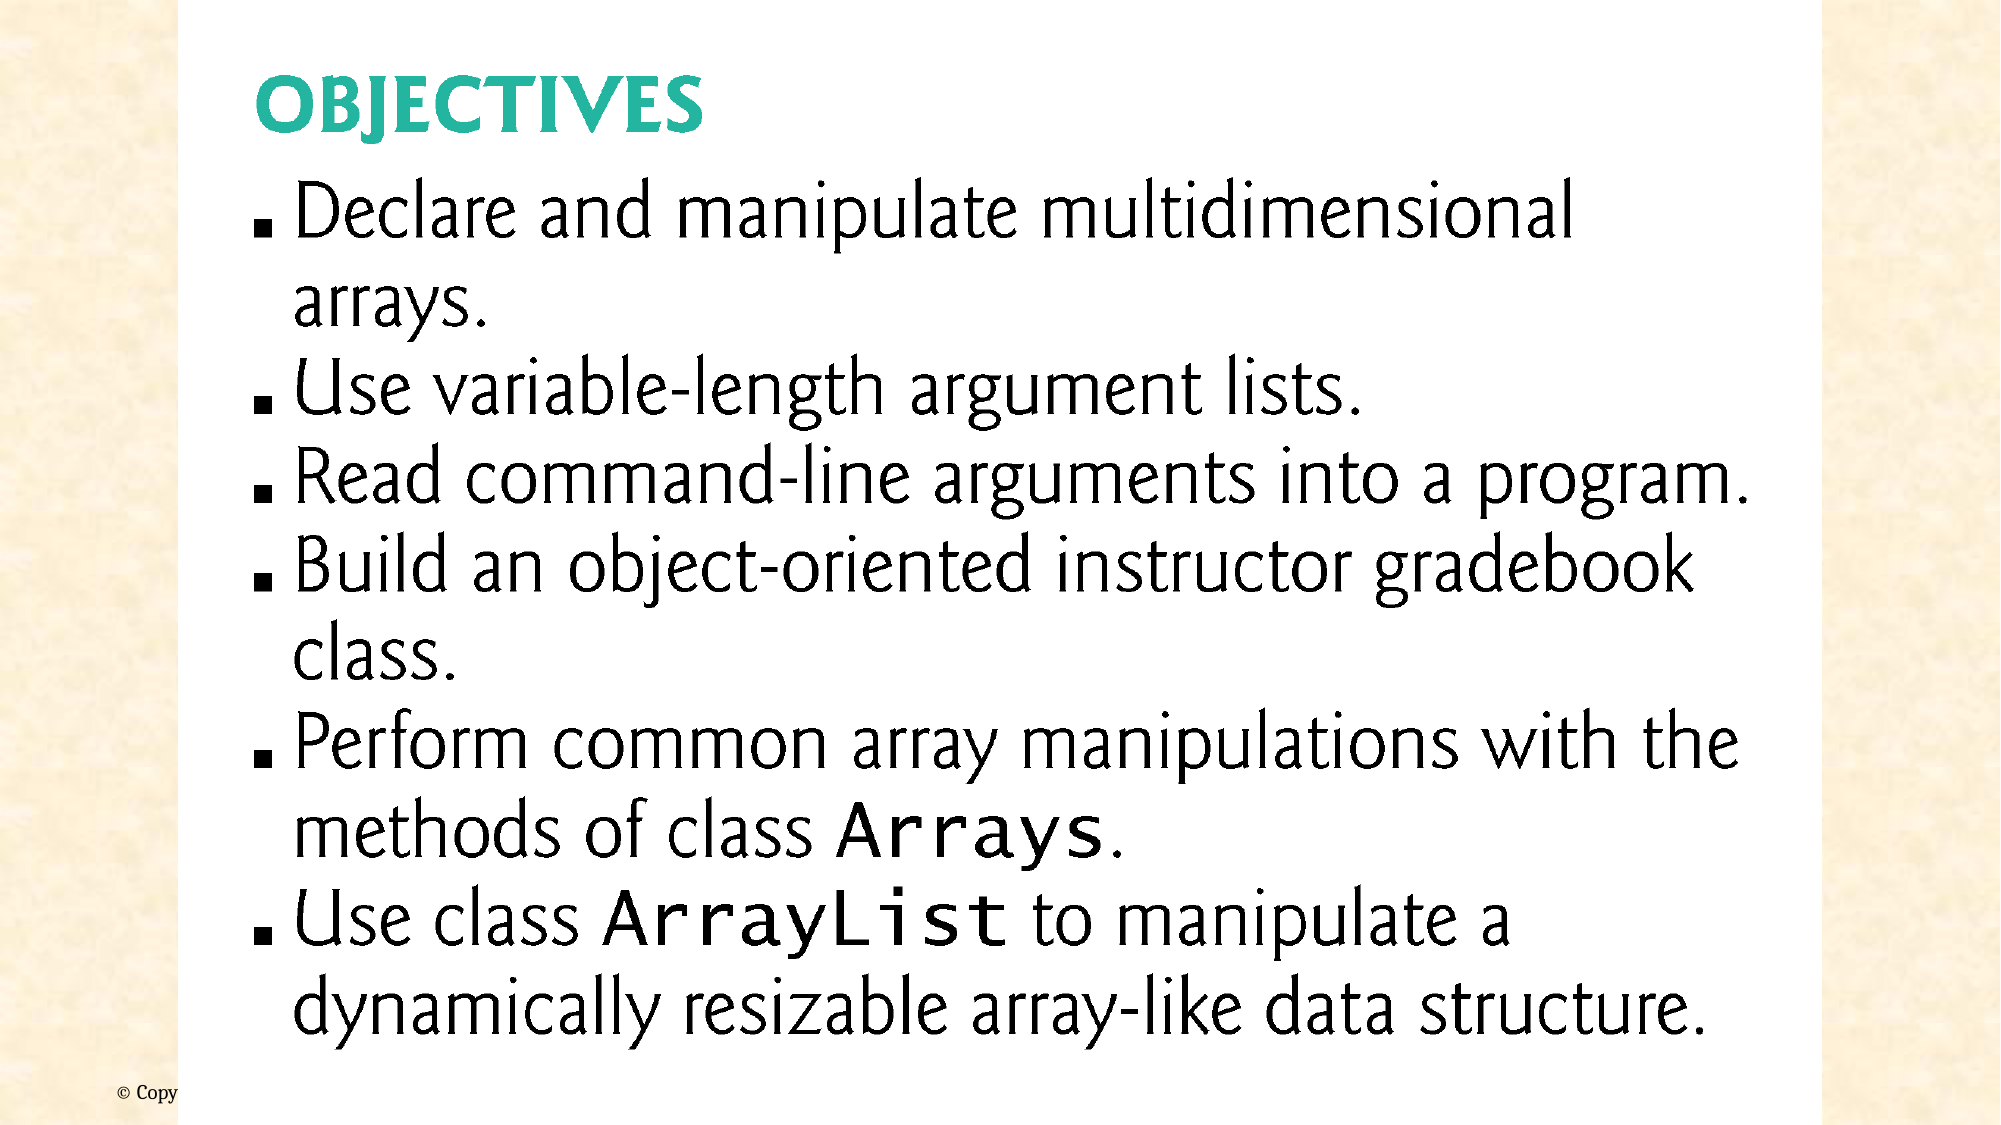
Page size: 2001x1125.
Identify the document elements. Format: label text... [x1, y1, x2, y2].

footer © Copyright 1992-2018 by Pearson Education, Inc. All Rights Reserved. [99, 1051, 171, 1112]
picture [0, 0, 2001, 1125]
